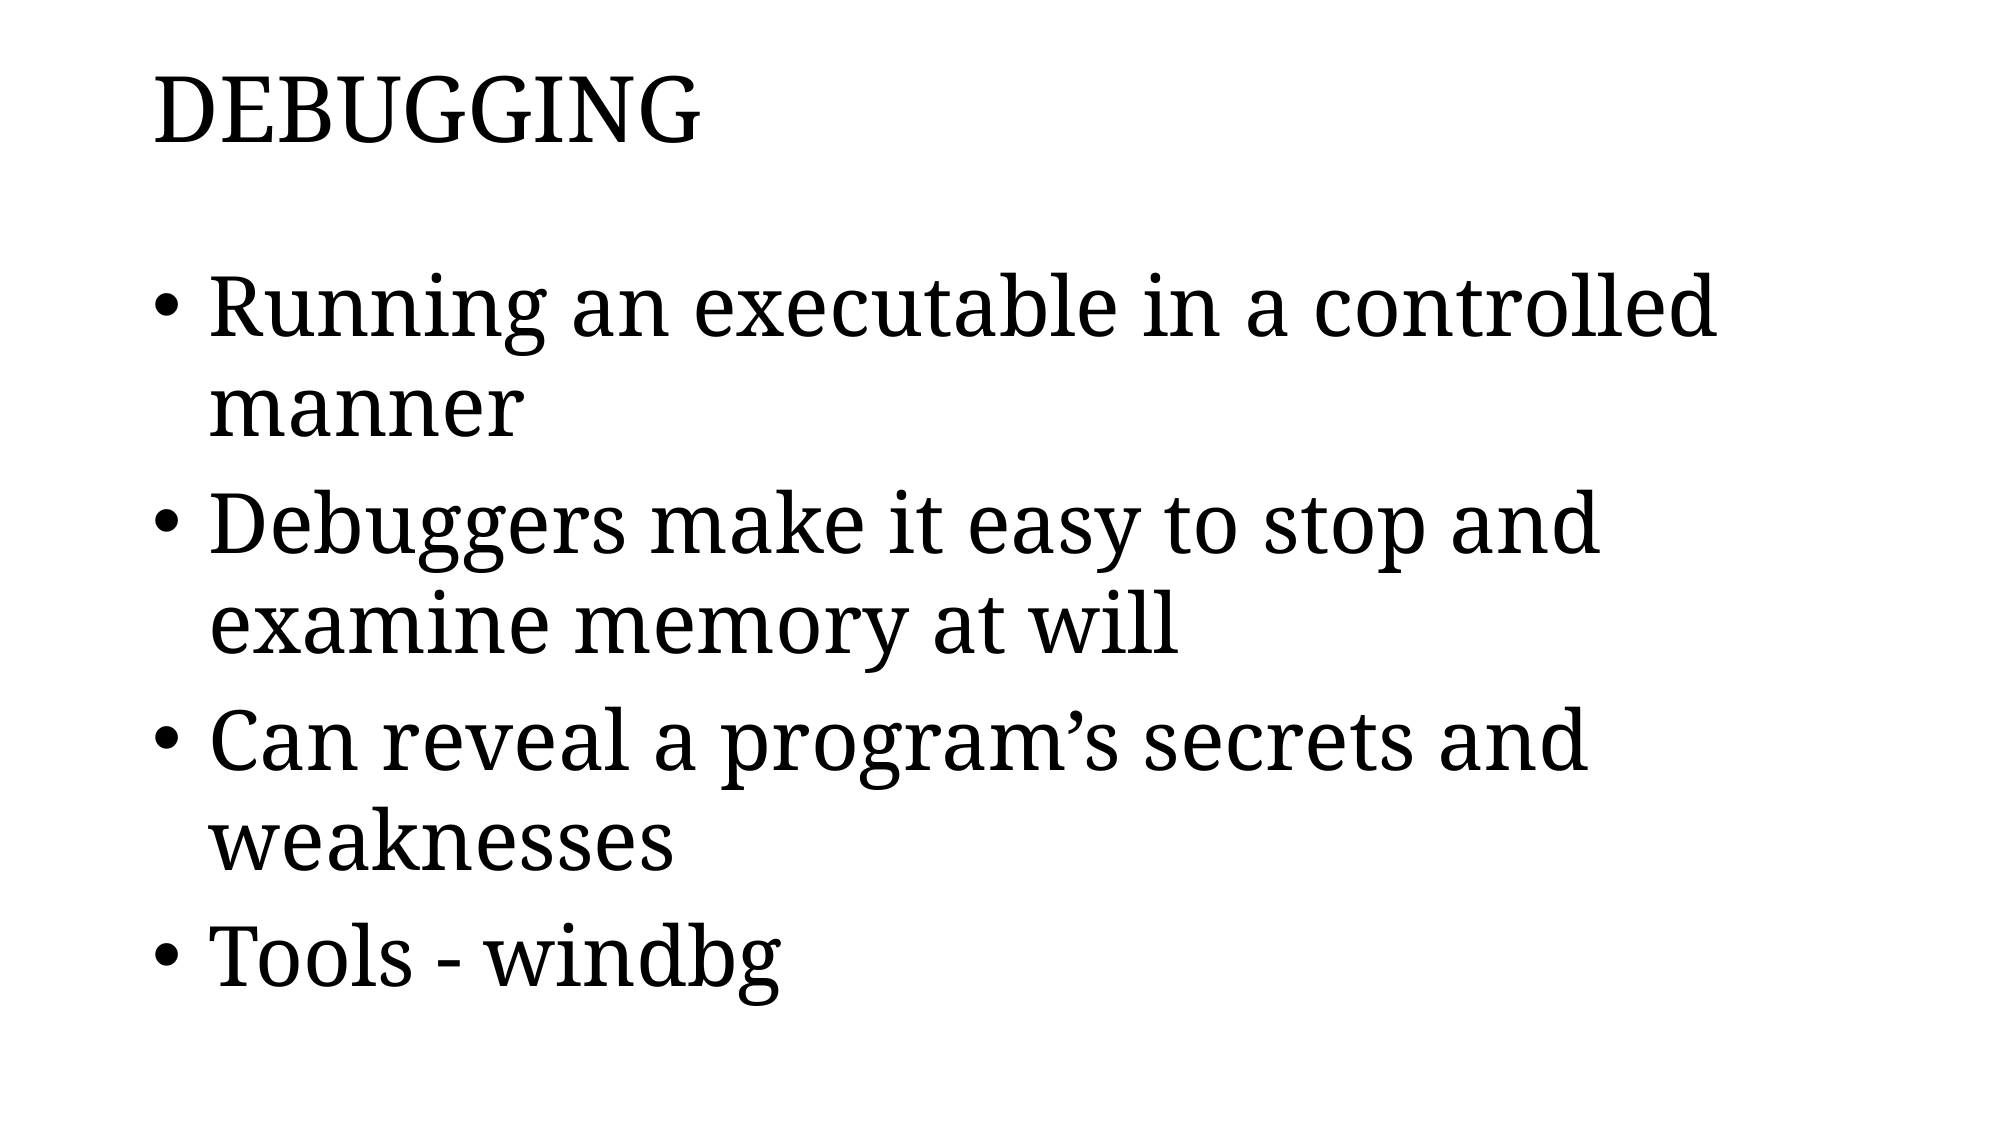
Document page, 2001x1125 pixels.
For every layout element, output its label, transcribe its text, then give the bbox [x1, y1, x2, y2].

list Running an executable in a controlled manner Debuggers make it easy to stop and examine memory at will Can reveal a program’s secrets and weaknesses Tools - windbg [137, 246, 1863, 1103]
title DEBUGGING [137, 22, 1863, 204]
